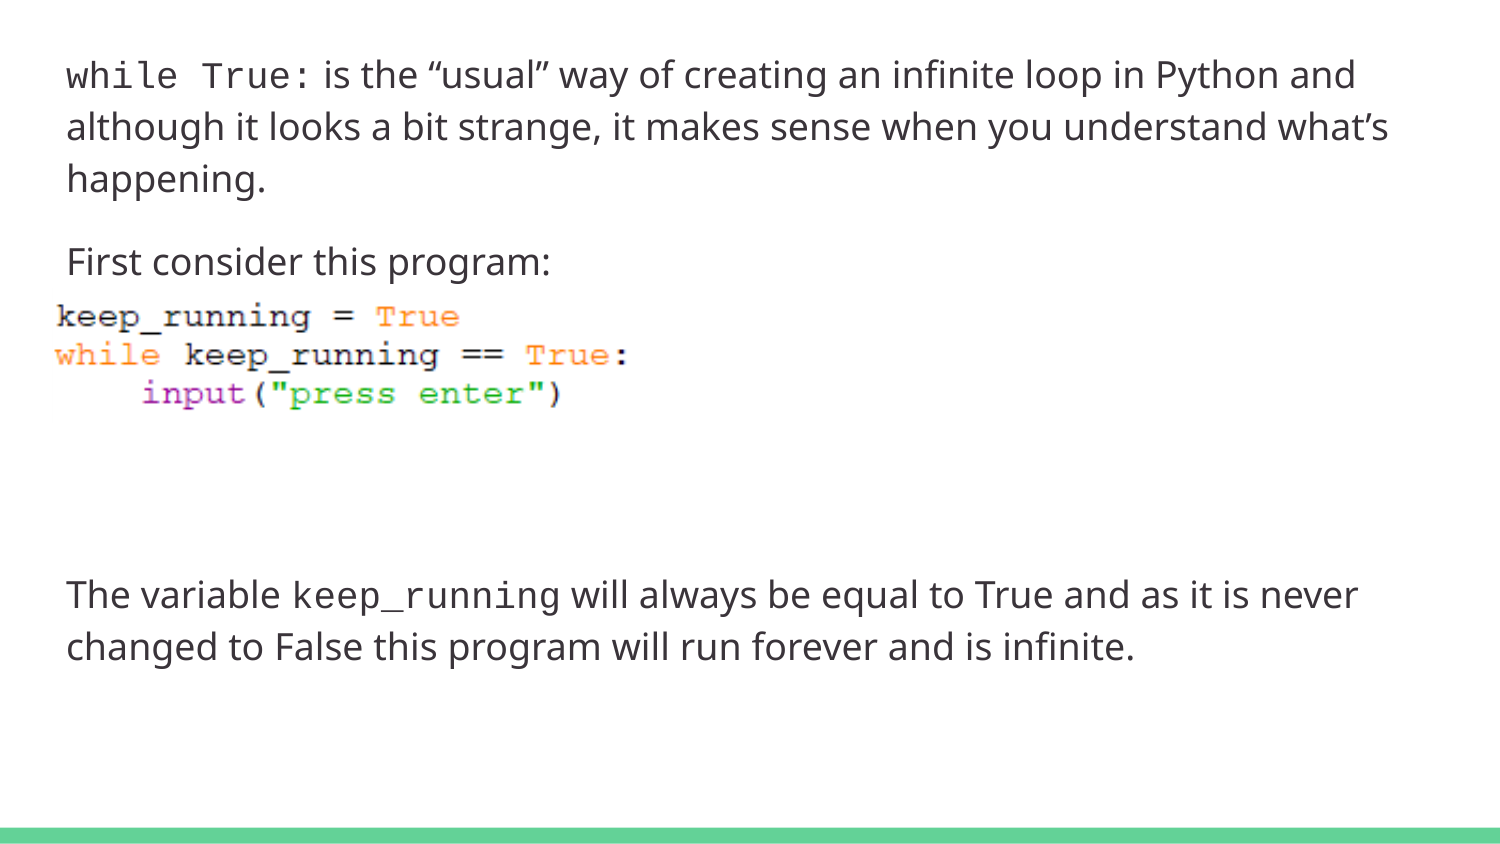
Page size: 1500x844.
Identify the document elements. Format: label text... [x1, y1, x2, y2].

list while True: is the “usual” way of creating an infinite loop in Python and although it looks a bit strange, it makes sense when you understand what’s happening. First consider this program: The variable keep_running will always be equal to True and as it is never changed to False this program will run forever and is infinite. [51, 29, 1449, 591]
picture [50, 288, 635, 424]
